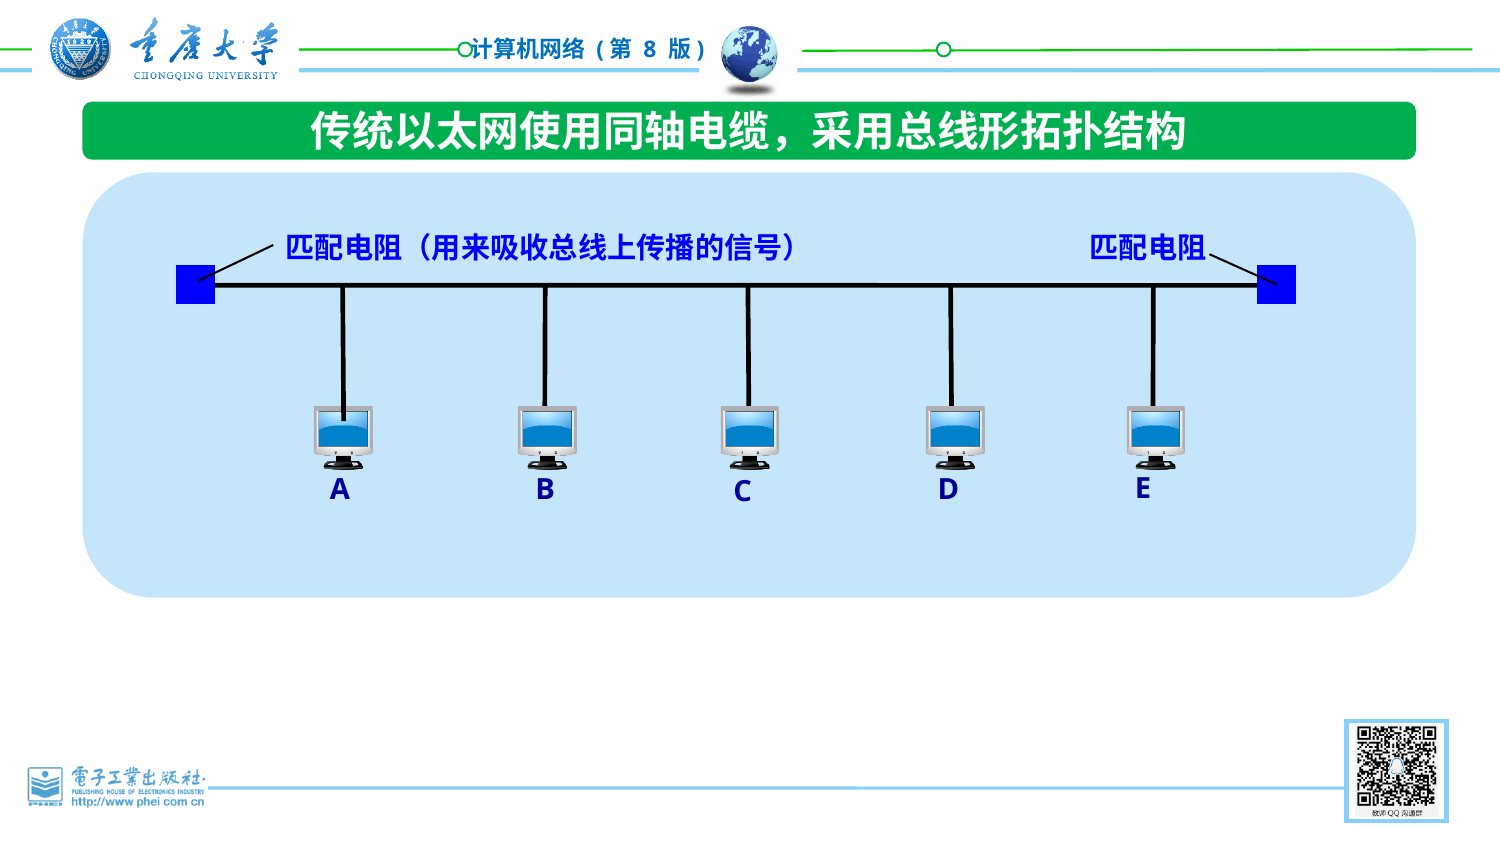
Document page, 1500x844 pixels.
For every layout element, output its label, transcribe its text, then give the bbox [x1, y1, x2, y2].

text_box [176, 266, 215, 304]
picture [1355, 724, 1438, 817]
text_box B [520, 479, 571, 513]
text_box A [284, 462, 365, 513]
picture [32, 0, 299, 91]
text_box E [1090, 462, 1167, 512]
text_box 传统以太网使用同轴电缆，采用总线形拓扑结构 [295, 97, 1203, 163]
picture [921, 403, 989, 471]
picture [309, 403, 377, 471]
text_box D [900, 462, 975, 513]
text_box [1203, 101, 1417, 160]
text_box 匹配电阻（用来吸收总线上传播的信号） [270, 221, 828, 272]
picture [513, 403, 581, 471]
text_box C [688, 464, 768, 515]
text_box [82, 101, 295, 160]
picture [1121, 403, 1190, 471]
picture [23, 764, 208, 809]
text_box [80, 170, 1419, 600]
picture [719, 24, 779, 97]
text_box 匹配电阻 [1074, 221, 1222, 272]
picture [715, 403, 784, 471]
text_box [1257, 266, 1296, 304]
